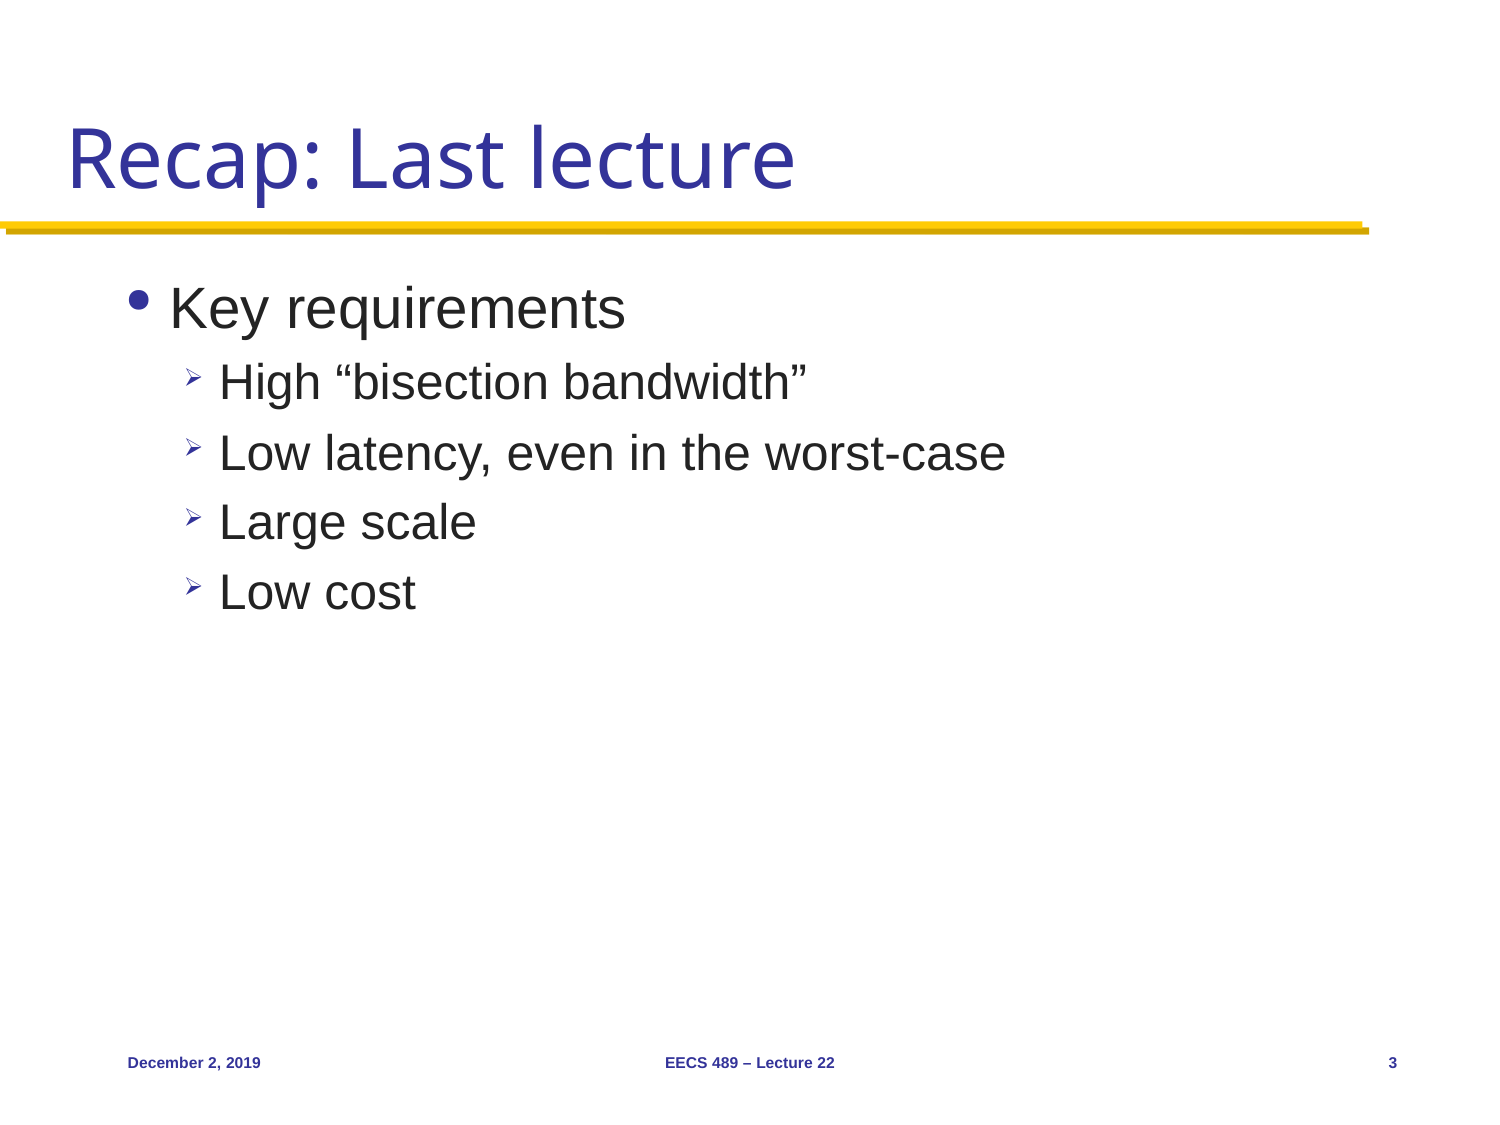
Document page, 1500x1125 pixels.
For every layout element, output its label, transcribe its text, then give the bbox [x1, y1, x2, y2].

title Recap: Last lecture [49, 24, 1451, 213]
list Key requirements High “bisection bandwidth” Low latency, even in the worst-case Large scale Low cost [112, 262, 1413, 988]
footer EECS 489 – Lecture 22 [512, 1024, 988, 1101]
slide_number 3 [1312, 1024, 1413, 1101]
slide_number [112, 1024, 426, 1101]
